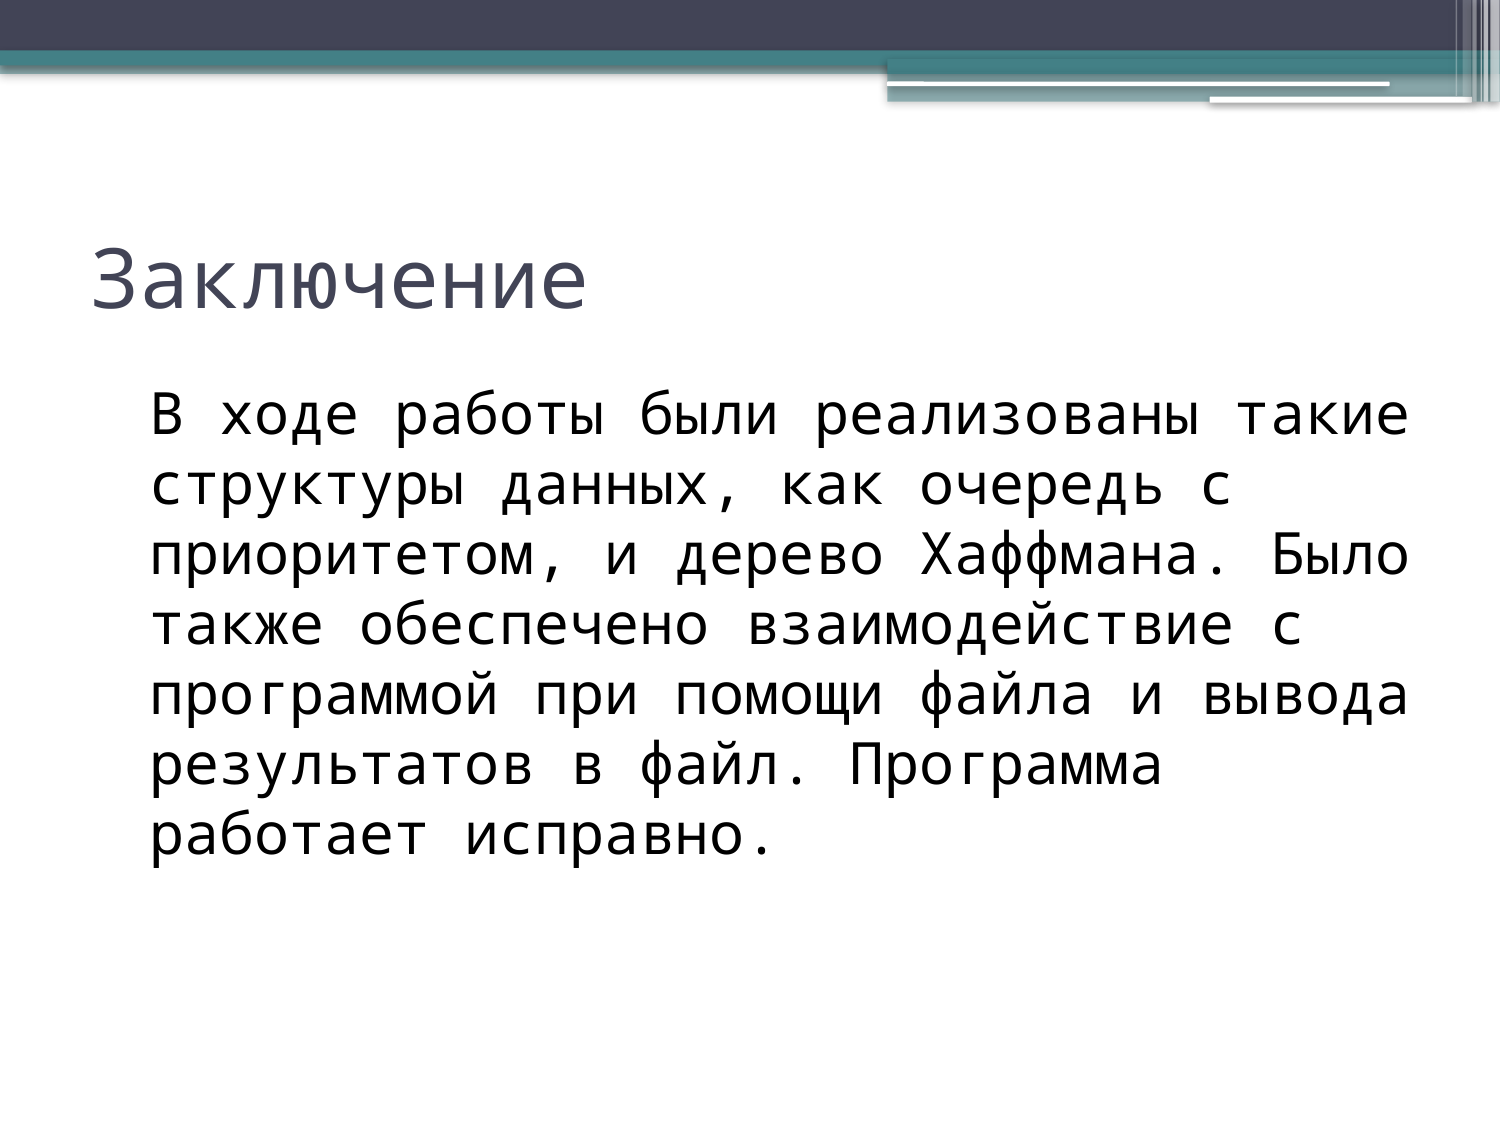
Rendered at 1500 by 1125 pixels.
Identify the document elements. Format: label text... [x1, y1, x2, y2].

list В ходе работы были реализованы такие структуры данных, как очередь с приоритетом, и дерево Хаффмана. Было также обеспечено взаимодействие с программой при помощи файла и вывода результатов в файл. Программа работает исправно. [75, 368, 1425, 1079]
title Заключение [75, 187, 1425, 363]
